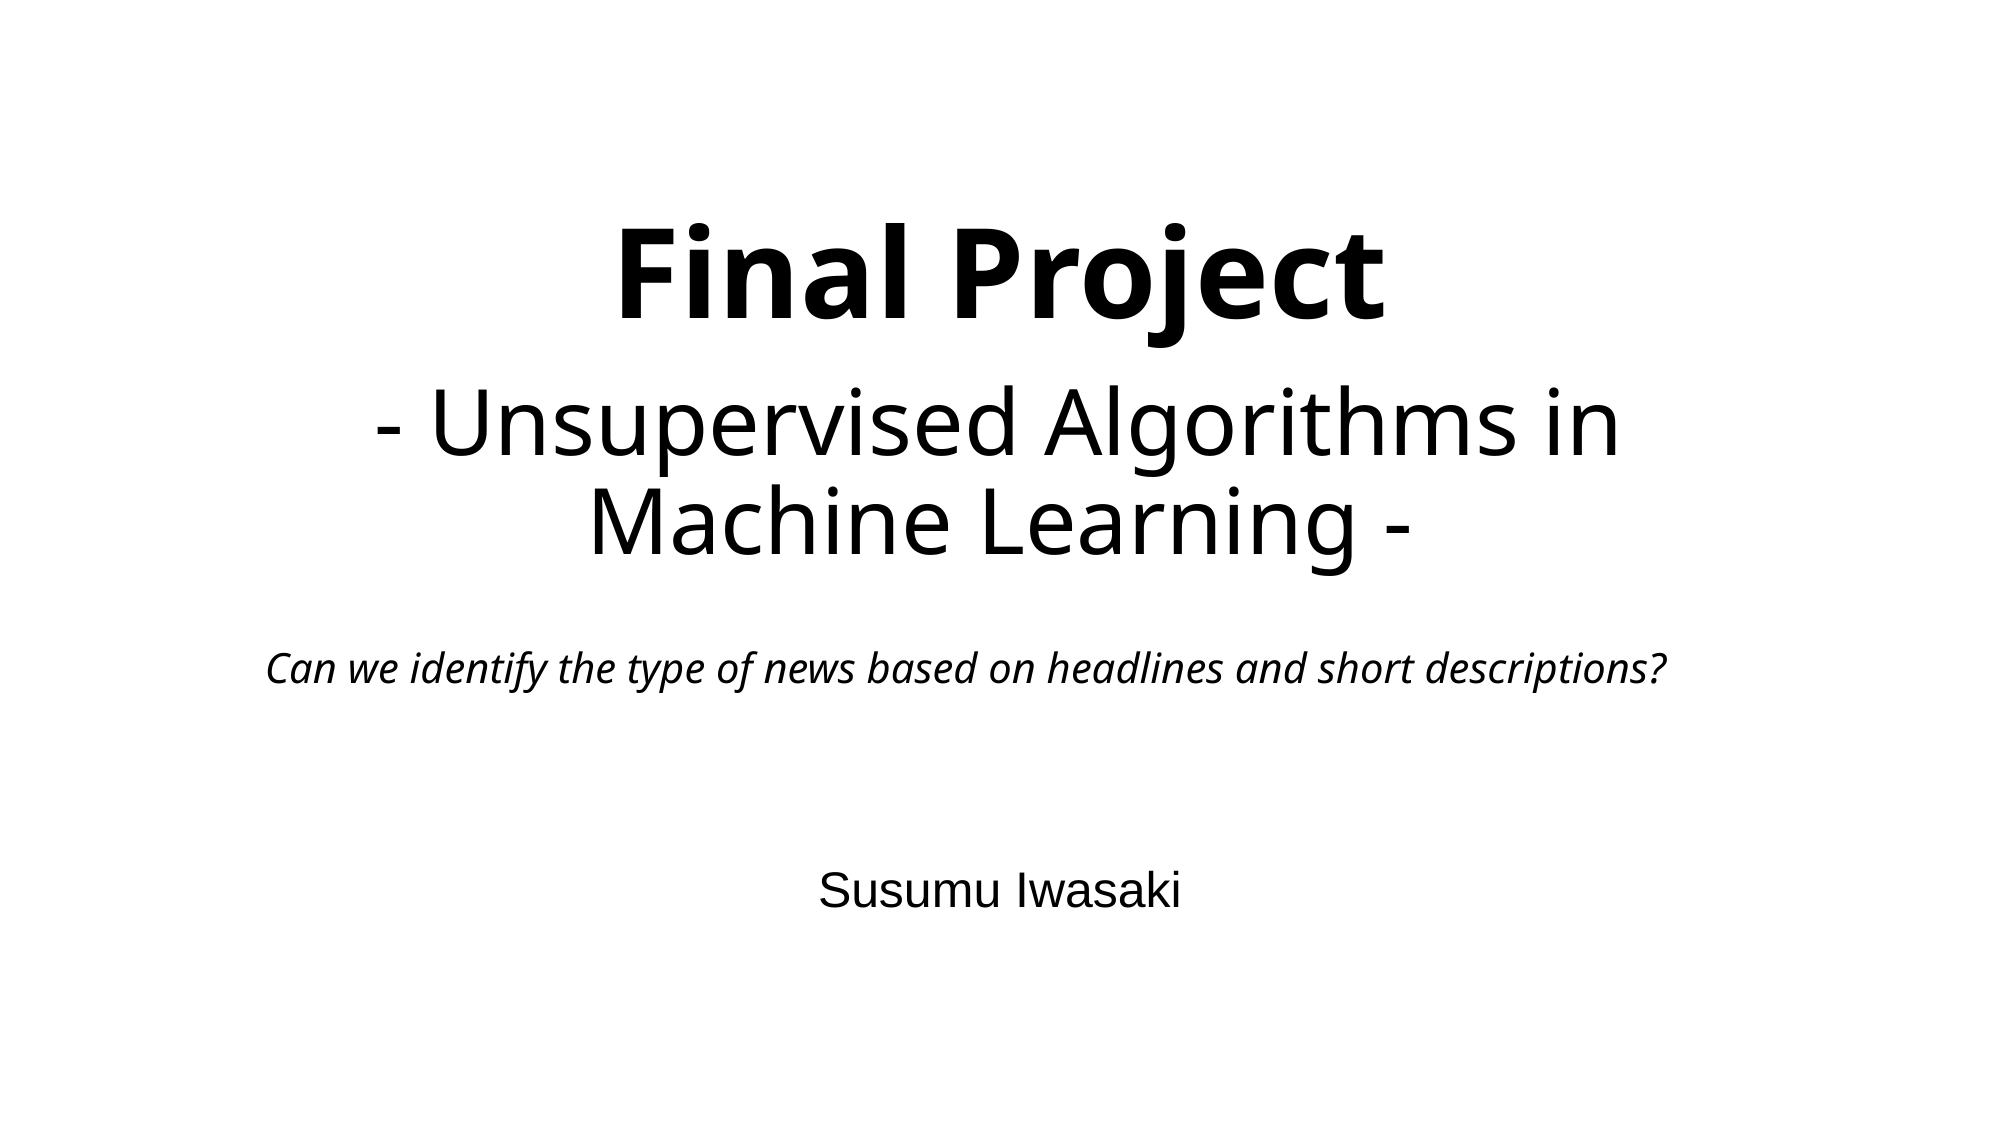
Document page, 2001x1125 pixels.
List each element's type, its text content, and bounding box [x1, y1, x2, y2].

text_box Can we identify the type of news based on headlines and short descriptions? [249, 634, 1790, 700]
title Final Project - Unsupervised Algorithms in Machine Learning - [249, 223, 1750, 582]
subtitle Susumu Iwasaki [249, 849, 1750, 974]
